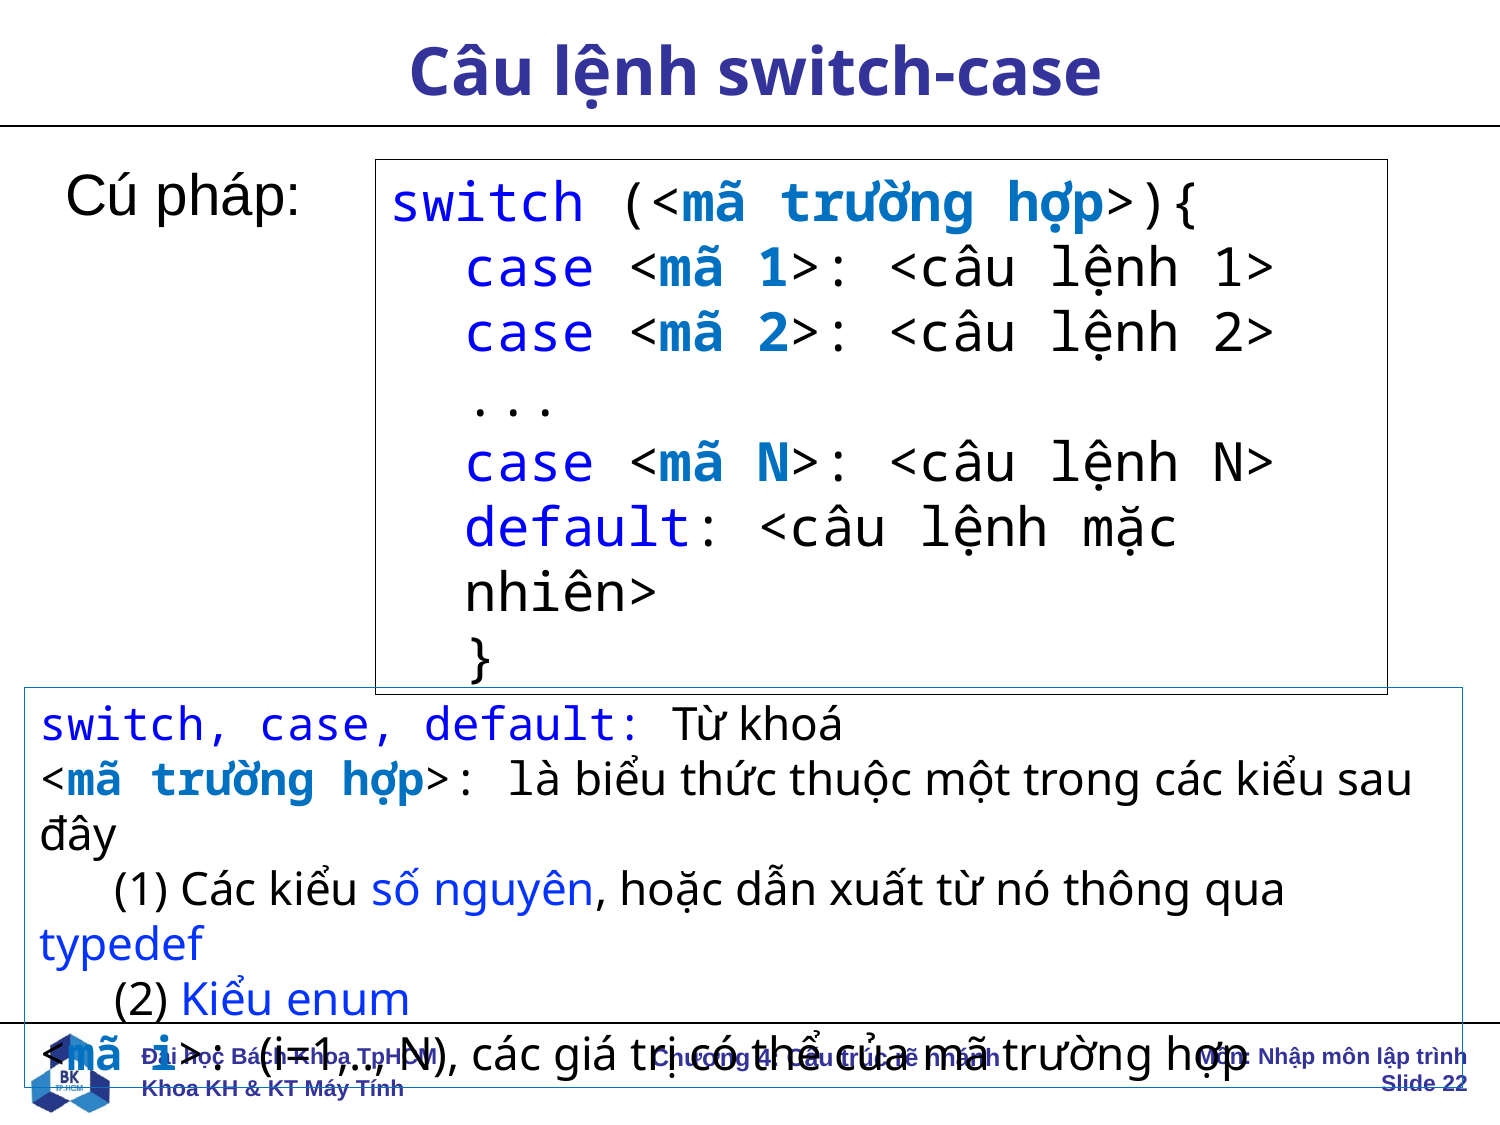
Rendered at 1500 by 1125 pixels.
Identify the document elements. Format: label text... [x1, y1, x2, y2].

text_box switch, case, default: Từ khoá <mã trường hợp>: là biểu thức thuộc một trong các kiểu sau đây (1) Các kiểu số nguyên, hoặc dẫn xuất từ nó thông qua typedef (2) Kiểu enum <mã i>: (i=1,.., N), các giá trị có thể của mã trường hợp [24, 687, 1463, 1088]
list Cú pháp: [50, 149, 1463, 238]
picture [31, 1088, 110, 1113]
title Câu lệnh switch-case [50, 12, 1463, 125]
text_box switch (<mã trường hợp>){ case <mã 1>: <câu lệnh 1> case <mã 2>: <câu lệnh 2> ... case <mã N>: <câu lệnh N> default: <câu lệnh mặc nhiên> } [375, 159, 1388, 687]
